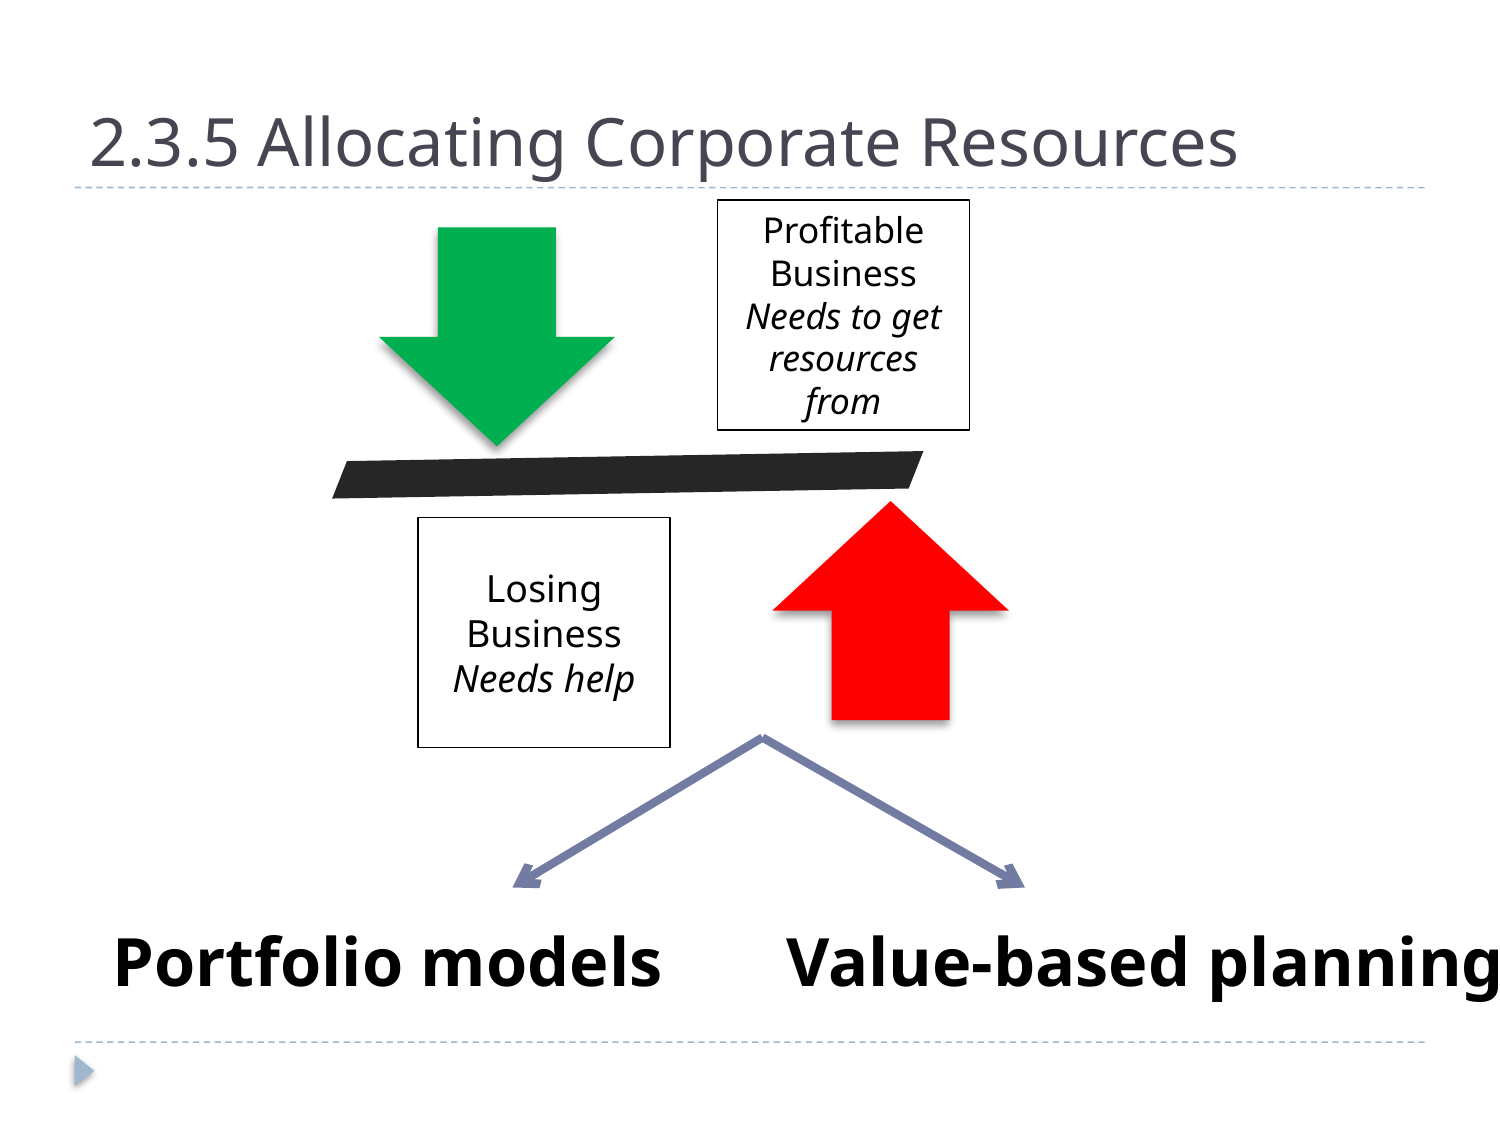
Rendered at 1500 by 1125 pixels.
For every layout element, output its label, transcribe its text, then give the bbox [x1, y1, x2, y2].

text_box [512, 737, 763, 888]
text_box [763, 737, 1026, 888]
text_box Portfolio models [97, 912, 678, 1008]
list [299, 199, 1088, 748]
title 2.3.5 Allocating Corporate Resources [75, 24, 1425, 188]
text_box Value-based planning [771, 912, 1500, 1008]
